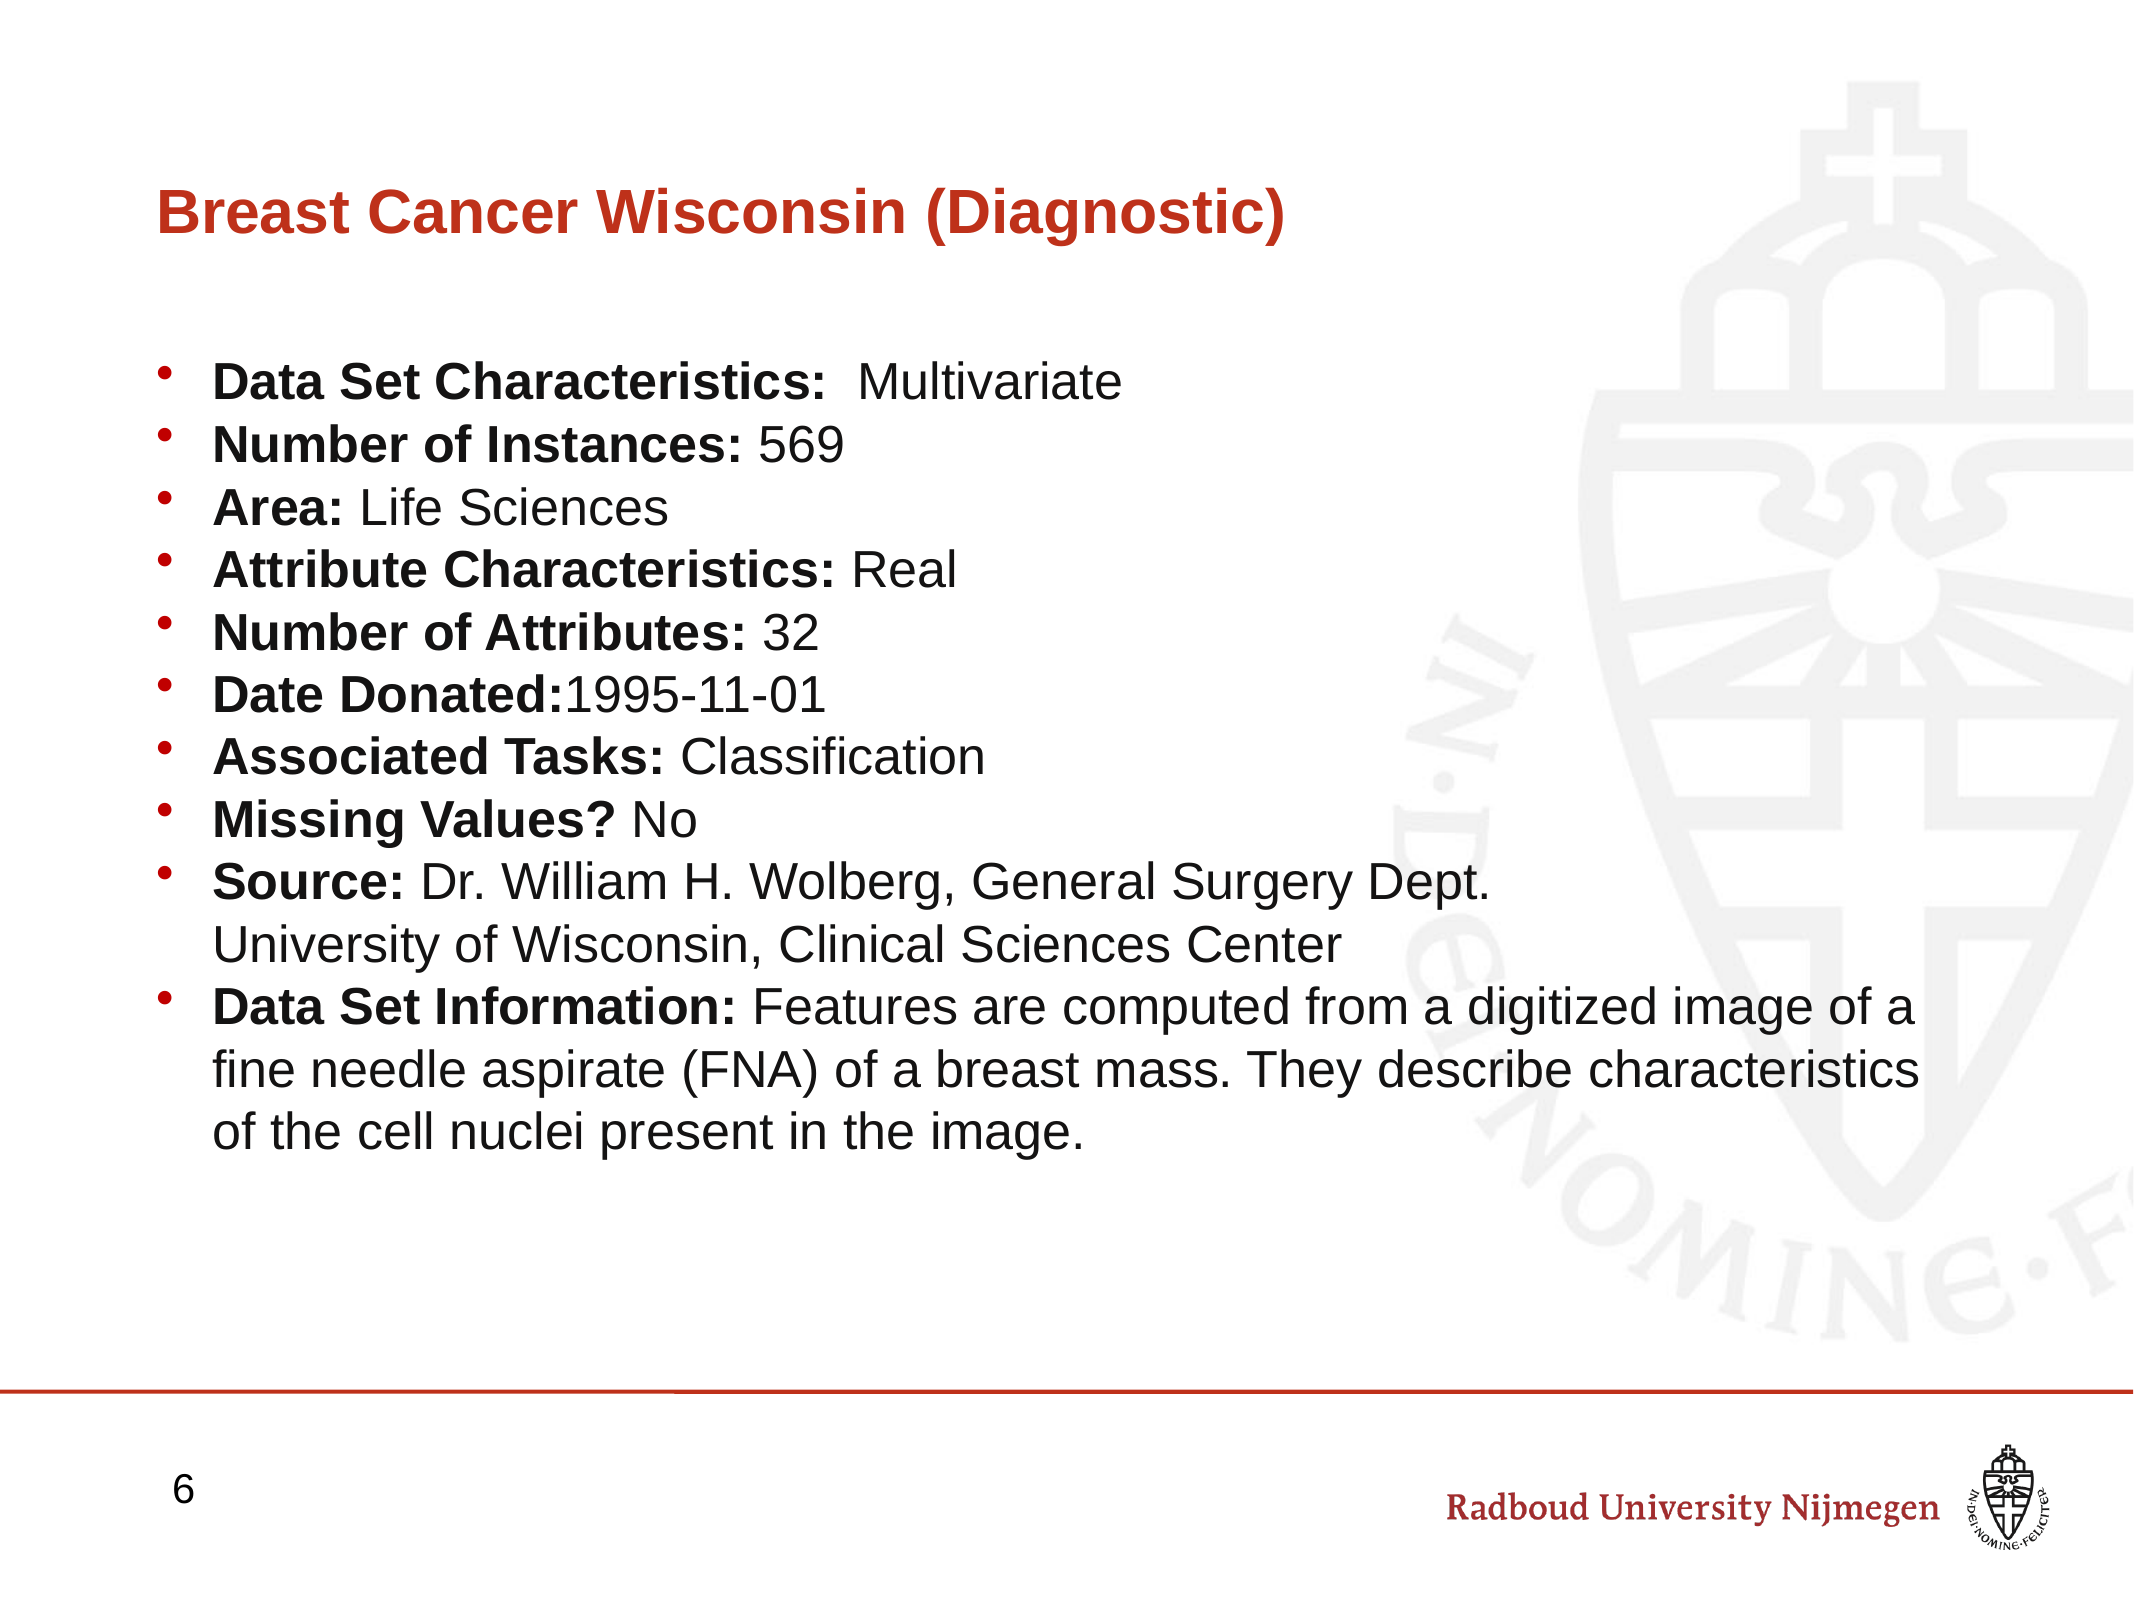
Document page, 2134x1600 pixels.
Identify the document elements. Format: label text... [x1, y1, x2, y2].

picture [0, 1394, 2134, 1600]
title Breast Cancer Wisconsin (Diagnostic) [147, 162, 1961, 336]
slide_number 6 [157, 1444, 655, 1530]
picture [0, 0, 2134, 1389]
list Data Set Characteristics: Multivariate Number of Instances: 569 Area: Life Sciences Attribute Characteristics: Real Number of Attributes: 32 Date Donated:1995-11-01 Associated Tasks: Classification Missing Values? No Source: Dr. William H. Wolberg, General Surgery Dept. University of Wisconsin, Clinical Sciences Center Data Set Information: Features are computed from a digitized image of a fine needle aspirate (FNA) of a breast mass. They describe characteristics of the cell nuclei present in the image. [147, 339, 1961, 1325]
